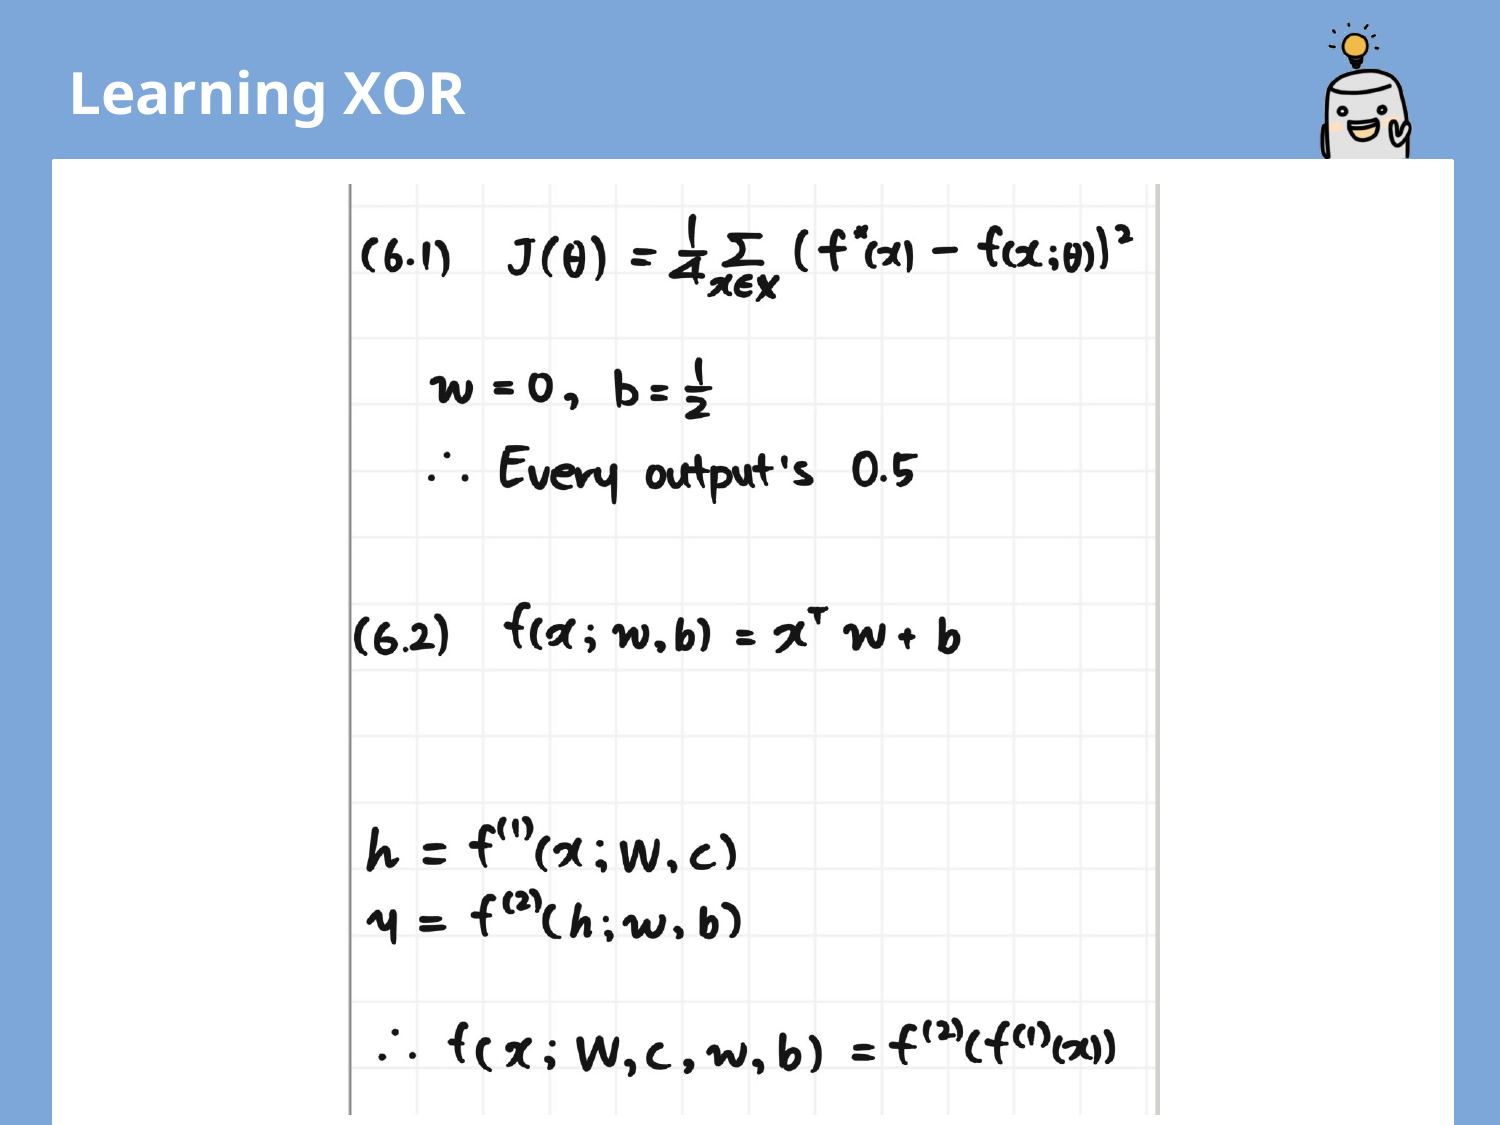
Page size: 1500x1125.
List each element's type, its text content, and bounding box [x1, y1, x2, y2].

title Learning XOR [53, 40, 1270, 144]
picture [339, 183, 1161, 1115]
picture [1271, 13, 1453, 159]
